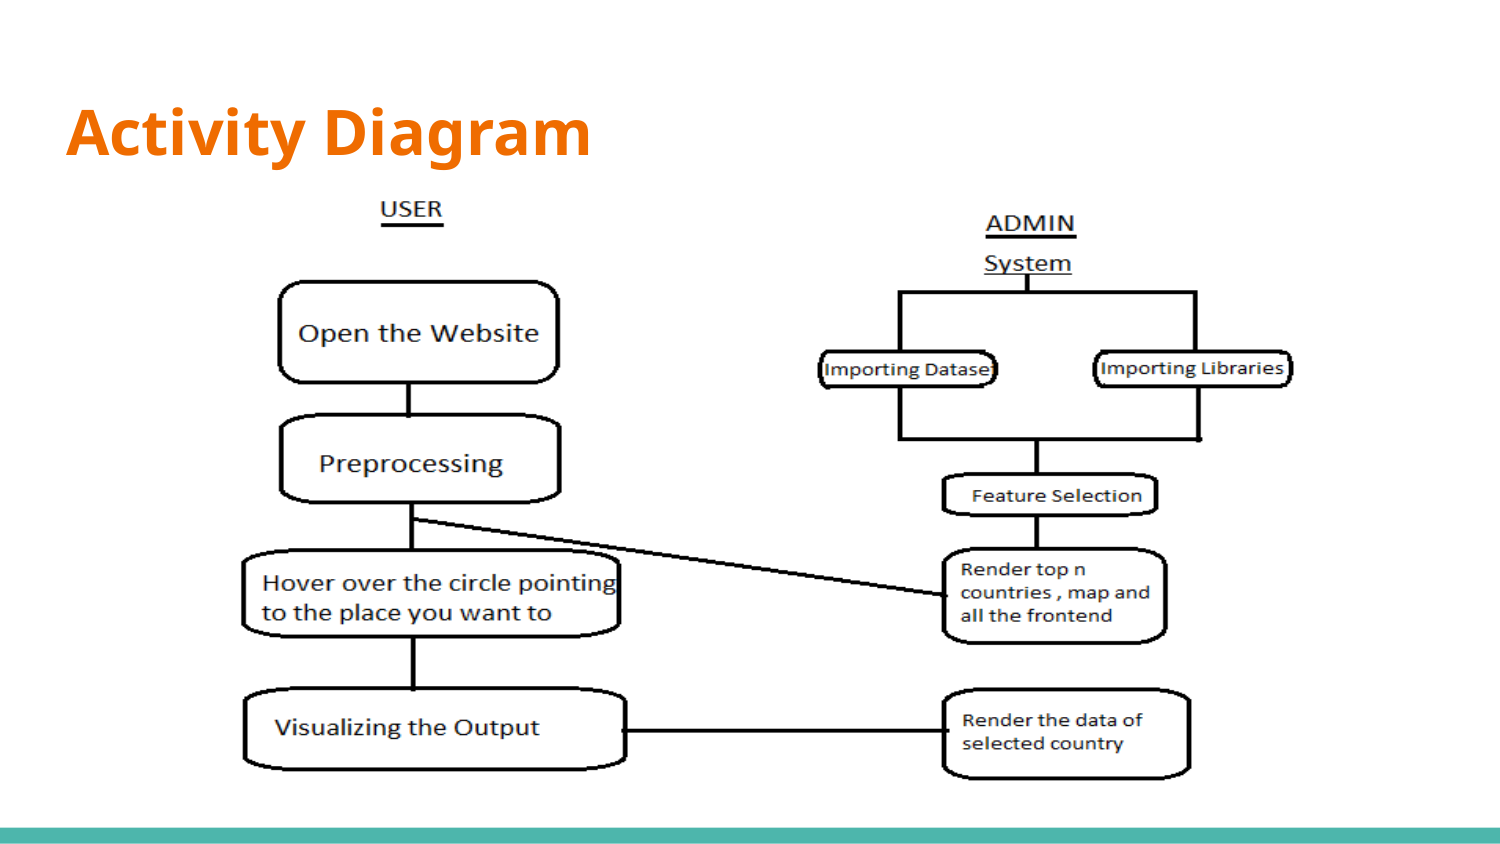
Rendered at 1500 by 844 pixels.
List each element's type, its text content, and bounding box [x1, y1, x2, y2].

title Activity Diagram [51, 72, 1449, 189]
picture [174, 172, 1322, 805]
